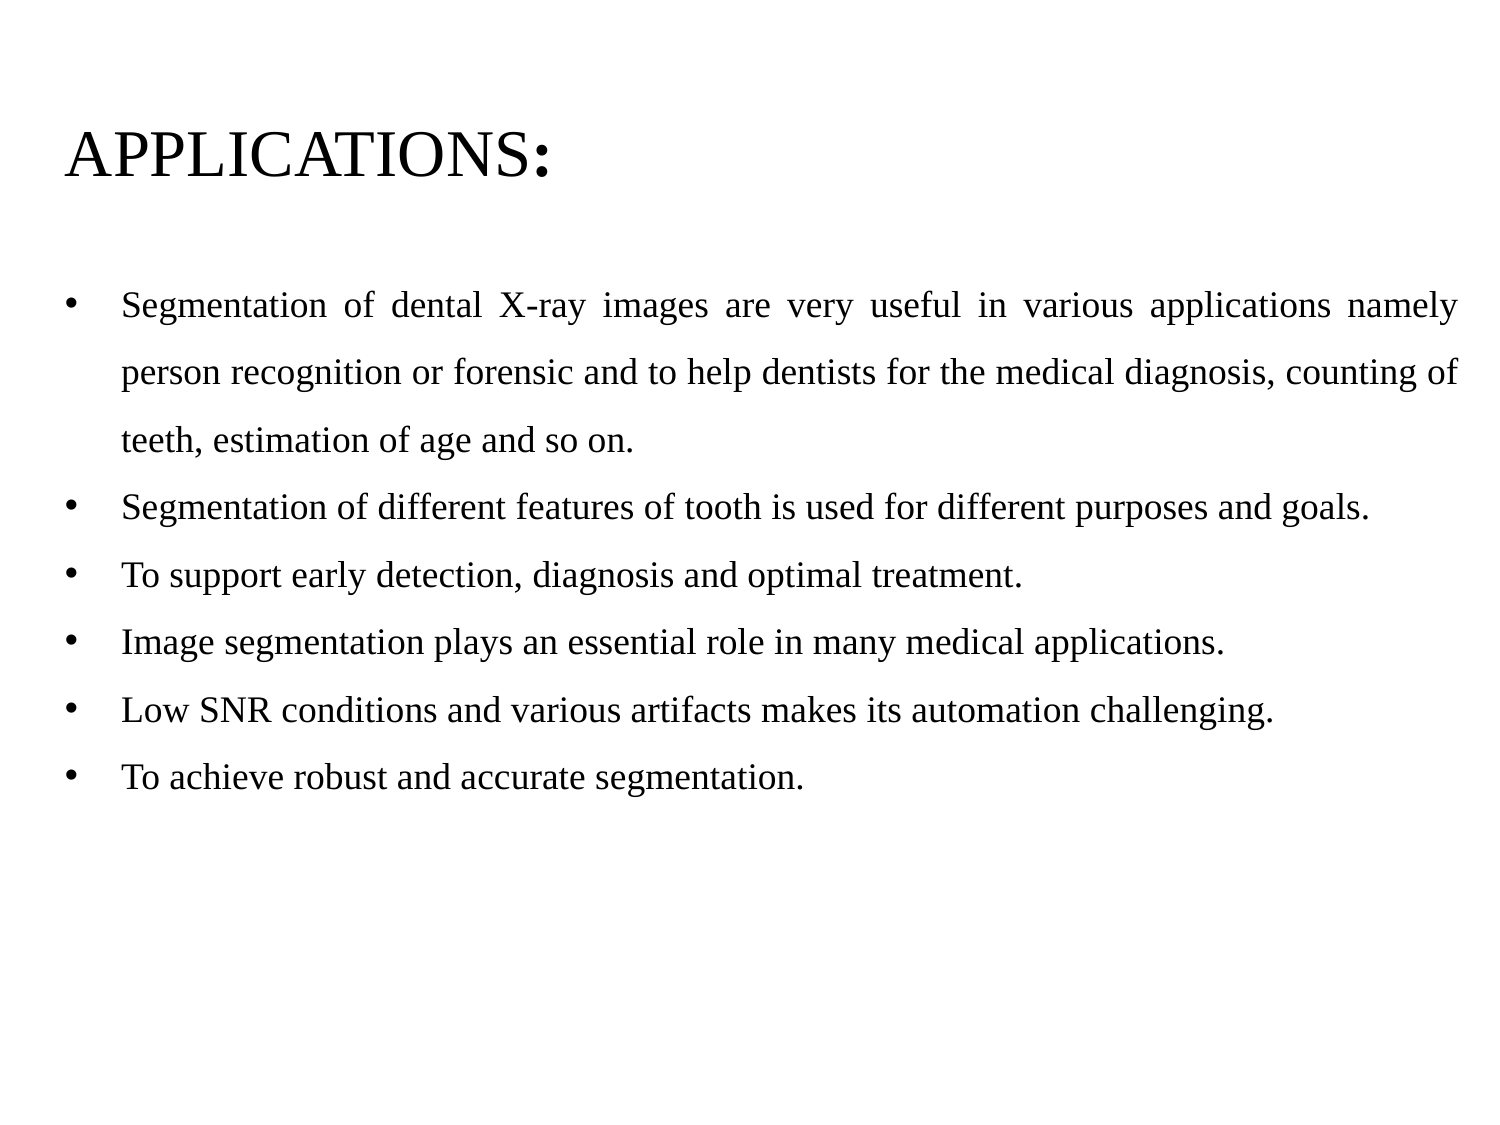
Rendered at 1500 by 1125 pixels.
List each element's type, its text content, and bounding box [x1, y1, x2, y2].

text_box APPLICATIONS: Segmentation of dental X-ray images are very useful in various applications namely person recognition or forensic and to help dentists for the medical diagnosis, counting of teeth, estimation of age and so on. Segmentation of different features of tooth is used for different purposes and goals. To support early detection, diagnosis and optimal treatment. Image segmentation plays an essential role in many medical applications. Low SNR conditions and various artifacts makes its automation challenging. To achieve robust and accurate segmentation. [49, 62, 1475, 880]
